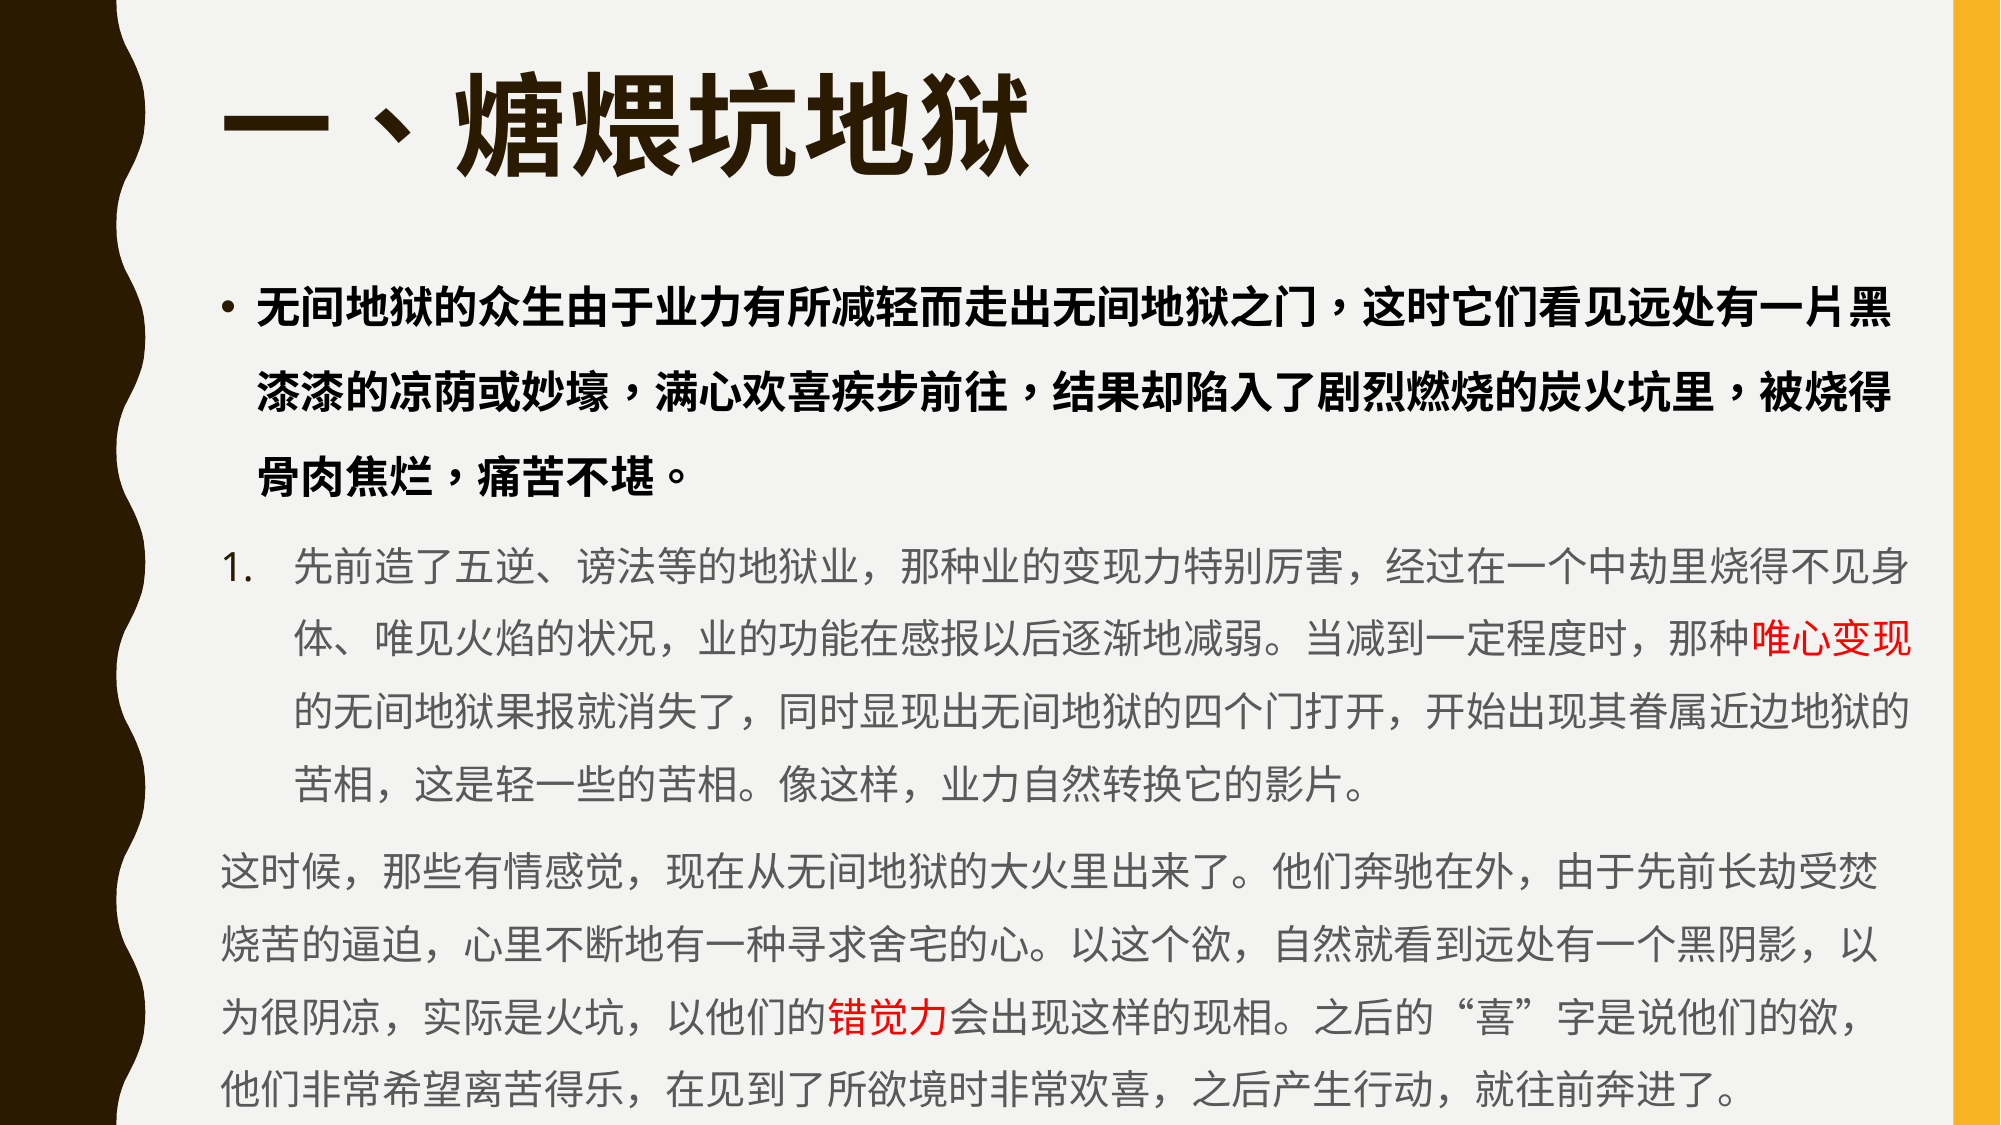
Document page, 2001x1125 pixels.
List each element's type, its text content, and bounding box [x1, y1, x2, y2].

title 一、煻煨坑地狱 [205, 62, 1875, 239]
list 无间地狱的众生由于业力有所减轻而走出无间地狱之门，这时它们看见远处有一片黑漆漆的凉荫或妙壕，满心欢喜疾步前往，结果却陷入了剧烈燃烧的炭火坑里，被烧得骨肉焦烂，痛苦不堪。 先前造了五逆、谤法等的地狱业，那种业的变现力特别厉害，经过在一个中劫里烧得不见身体、唯见火焰的状况，业的功能在感报以后逐渐地减弱。当减到一定程度时，那种唯心变现的无间地狱果报就消失了，同时显现出无间地狱的四个门打开，开始出现其眷属近边地狱的苦相，这是轻一些的苦相。像这样，业力自然转换它的影片。 这时候，那些有情感觉，现在从无间地狱的大火里出来了。他们奔驰在外，由于先前长劫受焚烧苦的逼迫，心里不断地有一种寻求舍宅的心。以这个欲，自然就看到远处有一个黑阴影，以为很阴凉，实际是火坑，以他们的错觉力会出现这样的现相。之后的“喜”字是说他们的欲，他们非常希望离苦得乐，在见到了所欲境时非常欢喜，之后产生行动，就往前奔进了。 [205, 239, 1932, 1125]
